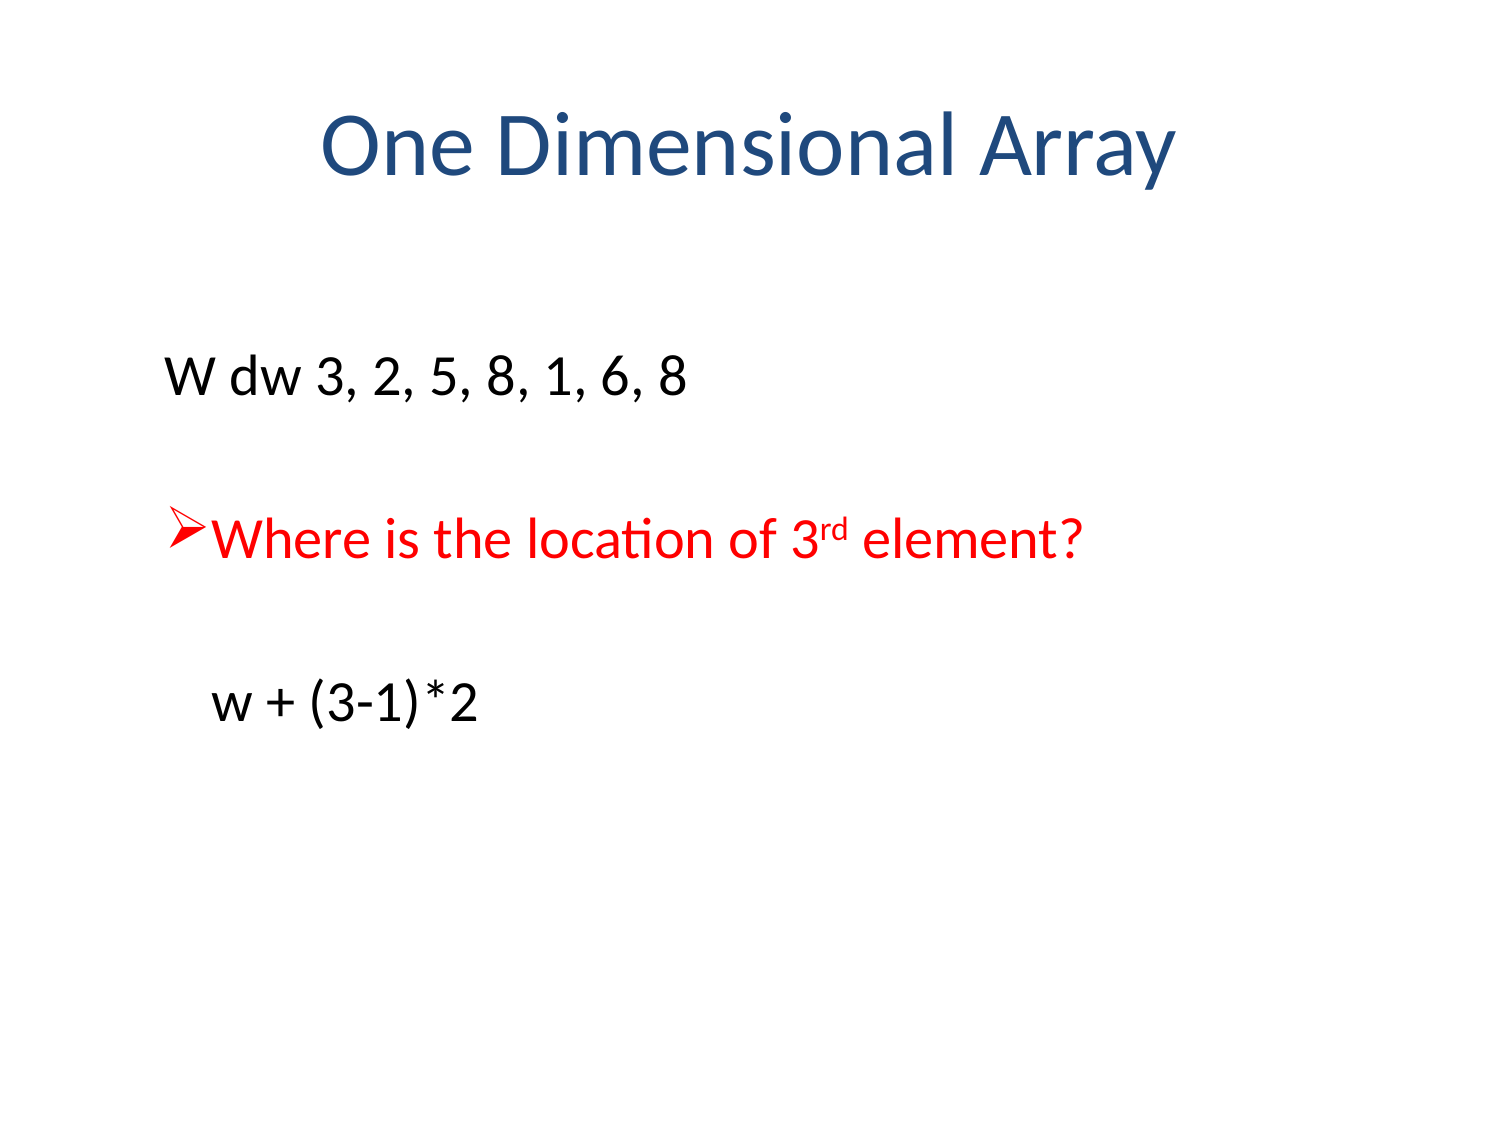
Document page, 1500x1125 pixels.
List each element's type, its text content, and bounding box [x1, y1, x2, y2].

text_box W dw 3, 2, 5, 8, 1, 6, 8 Where is the location of 3rd element? w + (3-1)*2 [74, 237, 1425, 1005]
title One Dimensional Array [75, 45, 1425, 233]
